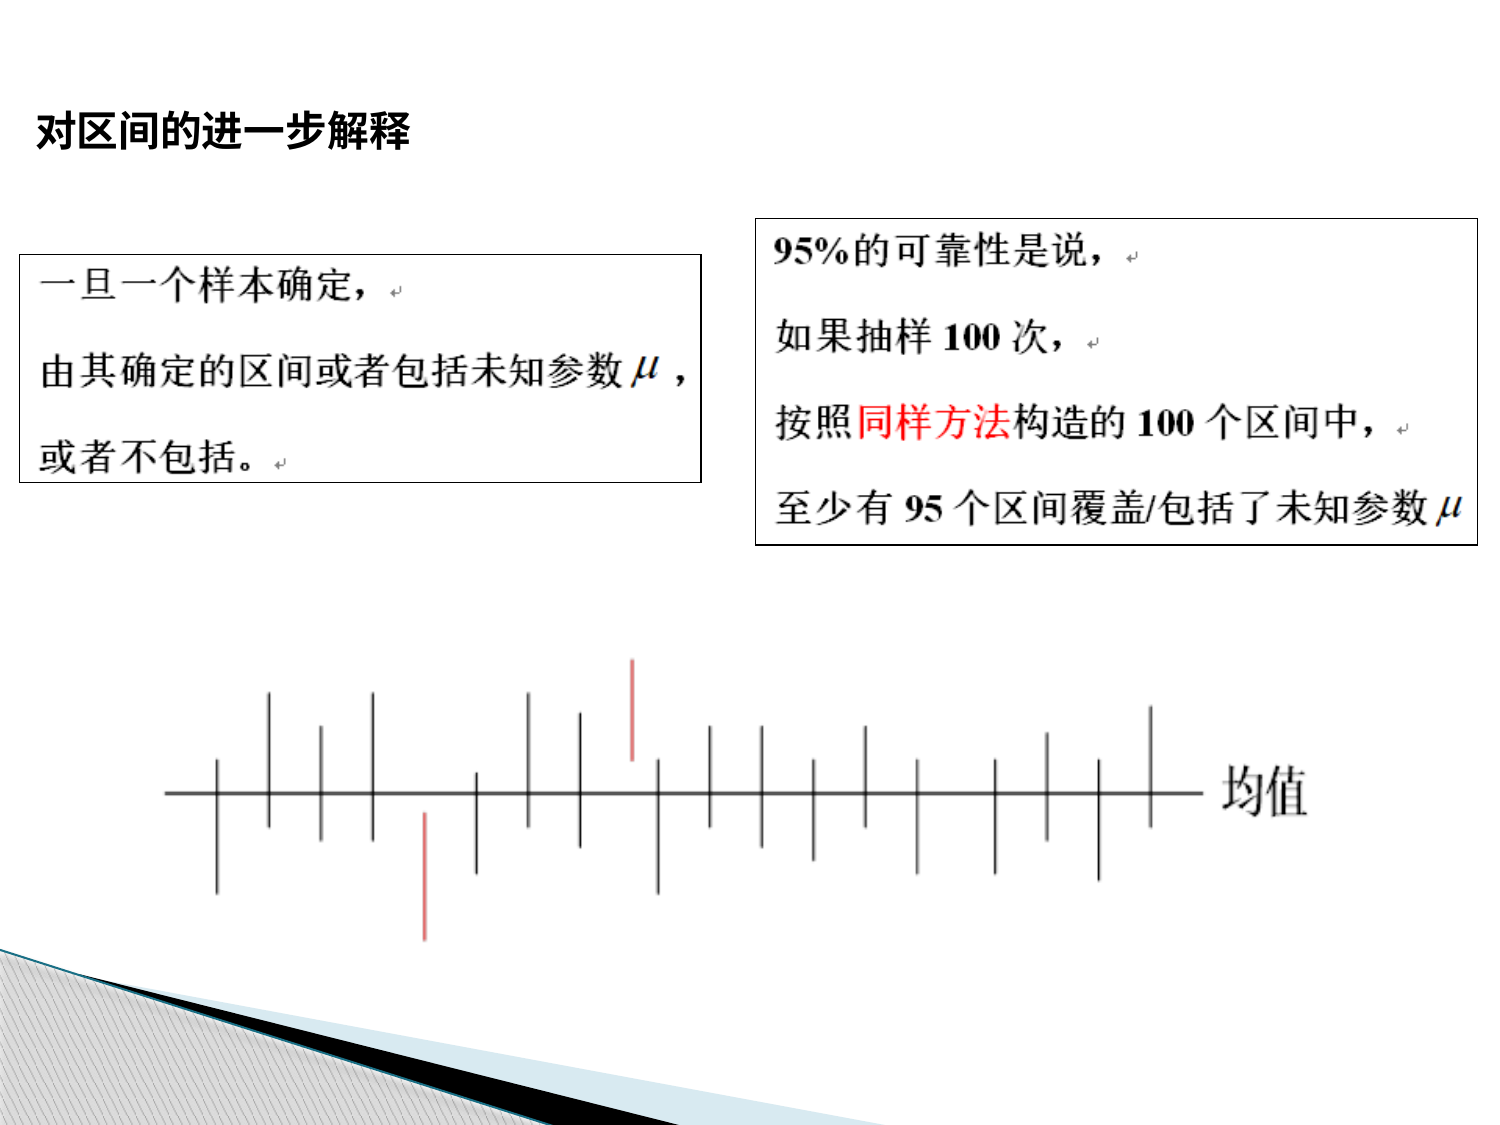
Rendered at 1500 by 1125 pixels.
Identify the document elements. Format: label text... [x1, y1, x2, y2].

picture [20, 255, 701, 483]
text_box 对区间的进一步解释 [20, 97, 438, 162]
picture [756, 218, 1477, 545]
picture [159, 651, 1354, 953]
